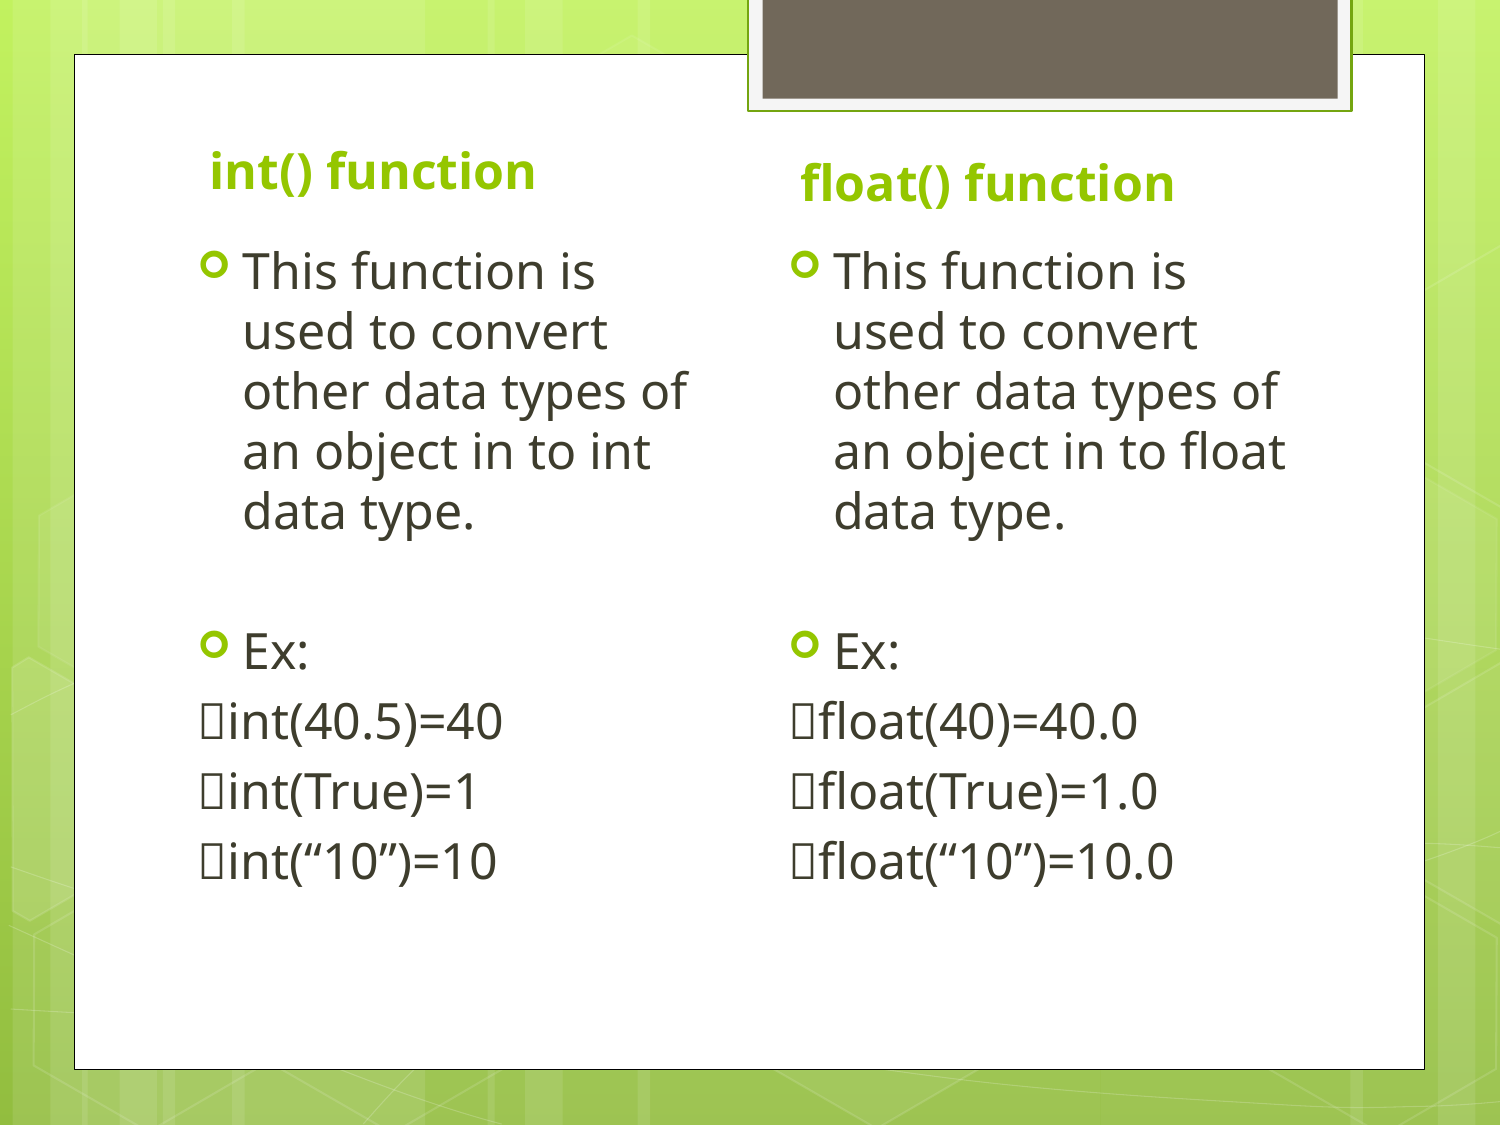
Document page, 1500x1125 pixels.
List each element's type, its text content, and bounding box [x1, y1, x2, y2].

list float() function [785, 113, 1287, 219]
list int() function [194, 101, 697, 207]
list This function is used to convert other data types of an object in to float data type. Ex: float(40)=40.0 float(True)=1.0 float(“10”)=10.0 [761, 231, 1323, 1024]
list This function is used to convert other data types of an object in to int data type. Ex: int(40.5)=40 int(True)=1 int(“10”)=10 [171, 231, 733, 1024]
